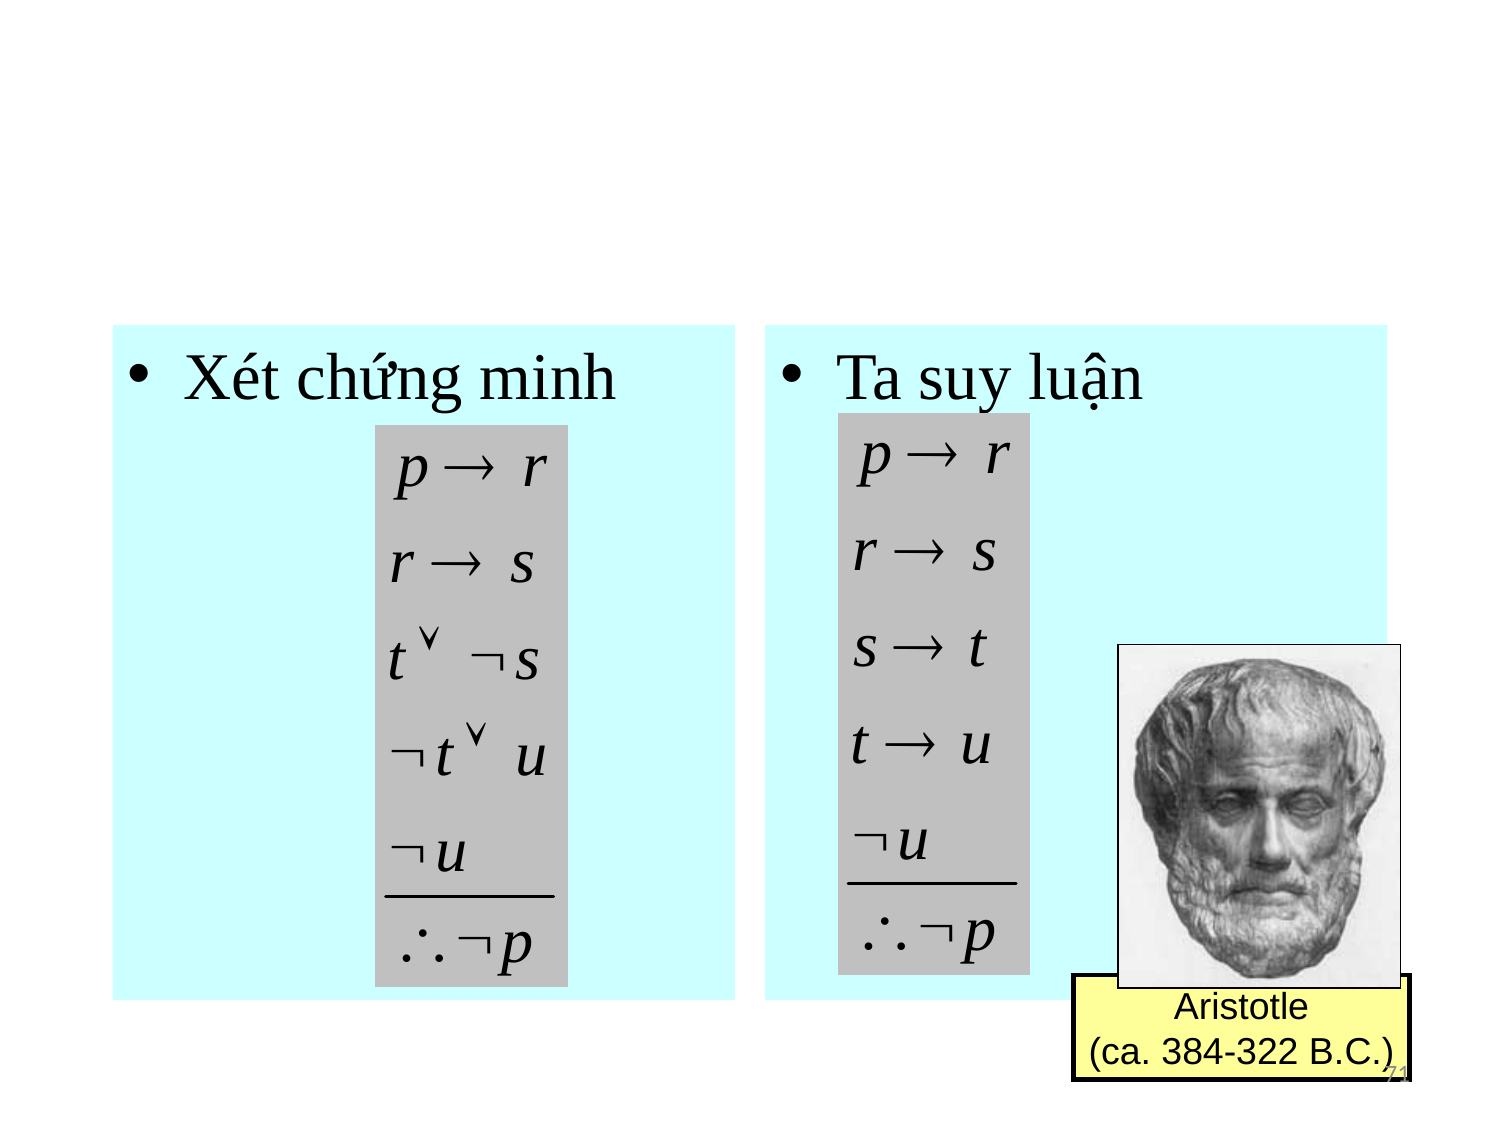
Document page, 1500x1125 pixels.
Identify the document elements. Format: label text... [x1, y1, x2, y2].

list Ta suy luận [764, 324, 1388, 1001]
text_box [837, 412, 1031, 976]
text_box Aristotle (ca. 384-322 B.C.) [1073, 974, 1410, 1080]
picture [1118, 644, 1401, 988]
list Xét chứng minh [112, 324, 736, 1001]
slide_number 71 [1074, 1042, 1425, 1103]
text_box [374, 424, 569, 988]
